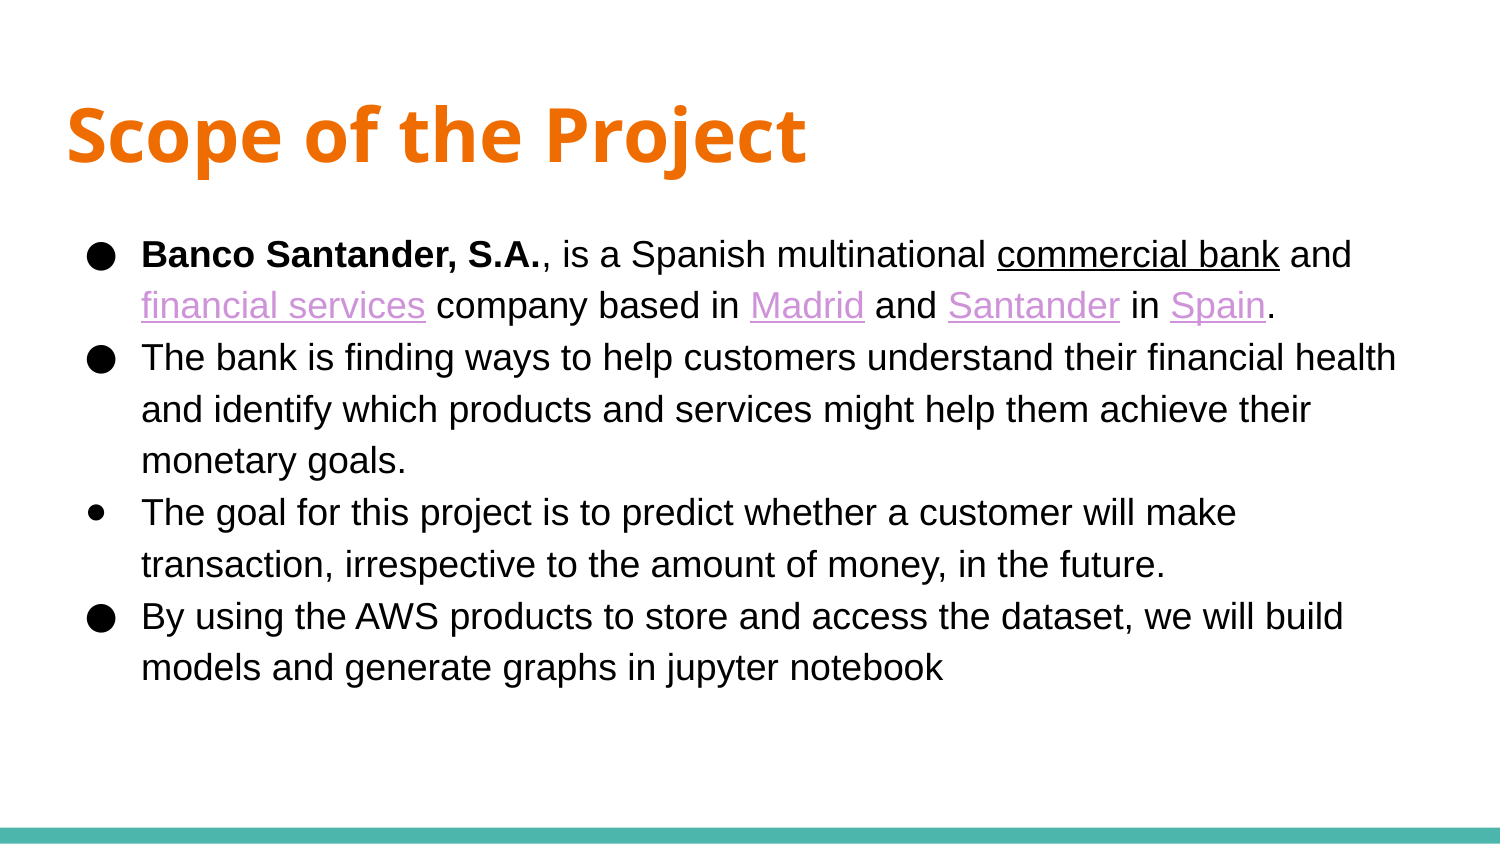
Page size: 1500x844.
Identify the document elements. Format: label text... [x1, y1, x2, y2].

title Scope of the Project [51, 72, 1449, 189]
list Banco Santander, S.A., is a Spanish multinational commercial bank and financial services company based in Madrid and Santander in Spain. The bank is finding ways to help customers understand their financial health and identify which products and services might help them achieve their monetary goals. The goal for this project is to predict whether a customer will make transaction, irrespective to the amount of money, in the future. By using the AWS products to store and access the dataset, we will build models and generate graphs in jupyter notebook [51, 207, 1449, 750]
